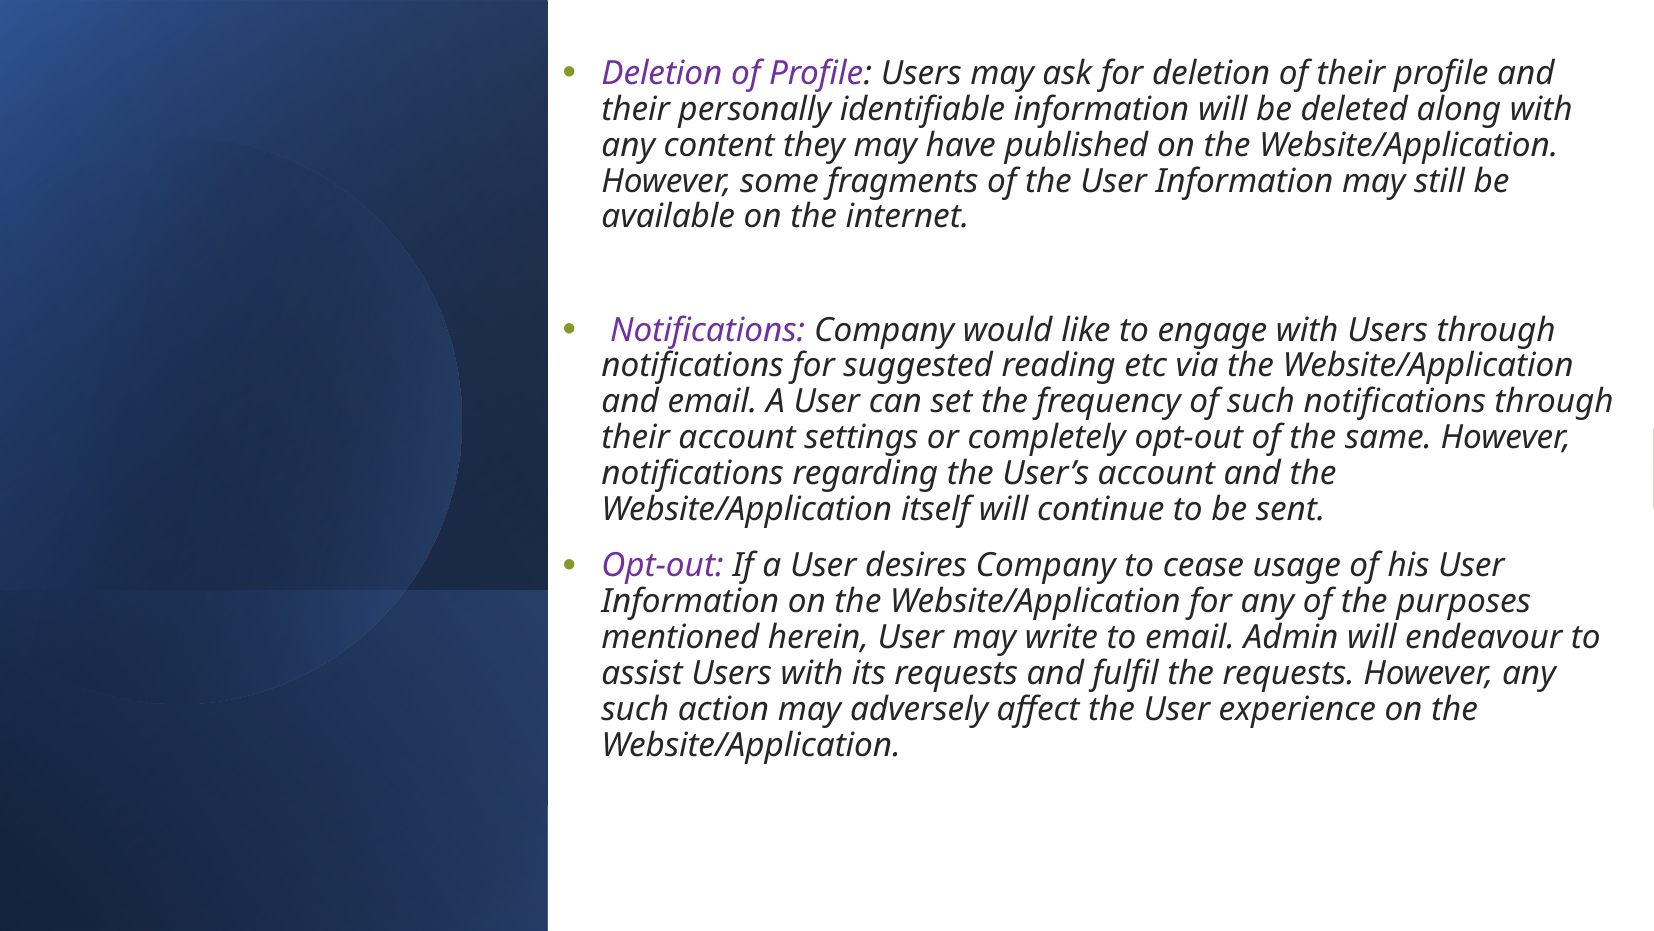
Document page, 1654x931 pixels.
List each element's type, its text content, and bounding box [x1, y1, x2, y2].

text_box [549, 0, 1654, 931]
list Deletion of Profile: Users may ask for deletion of their profile and their personally identifiable information will be deleted along with any content they may have published on the Website/Application. However, some fragments of the User Information may still be available on the internet. Notifications: Company would like to engage with Users through notifications for suggested reading etc via the Website/Application and email. A User can set the frequency of such notifications through their account settings or completely opt-out of the same. However, notifications regarding the User’s account and the Website/Application itself will continue to be sent. Opt-out: If a User desires Company to cease usage of his User Information on the Website/Application for any of the purposes mentioned herein, User may write to email. Admin will endeavour to assist Users with its requests and fulfil the requests. However, any such action may adversely affect the User experience on the Website/Application. [547, 11, 1632, 913]
text_box [0, 0, 549, 930]
